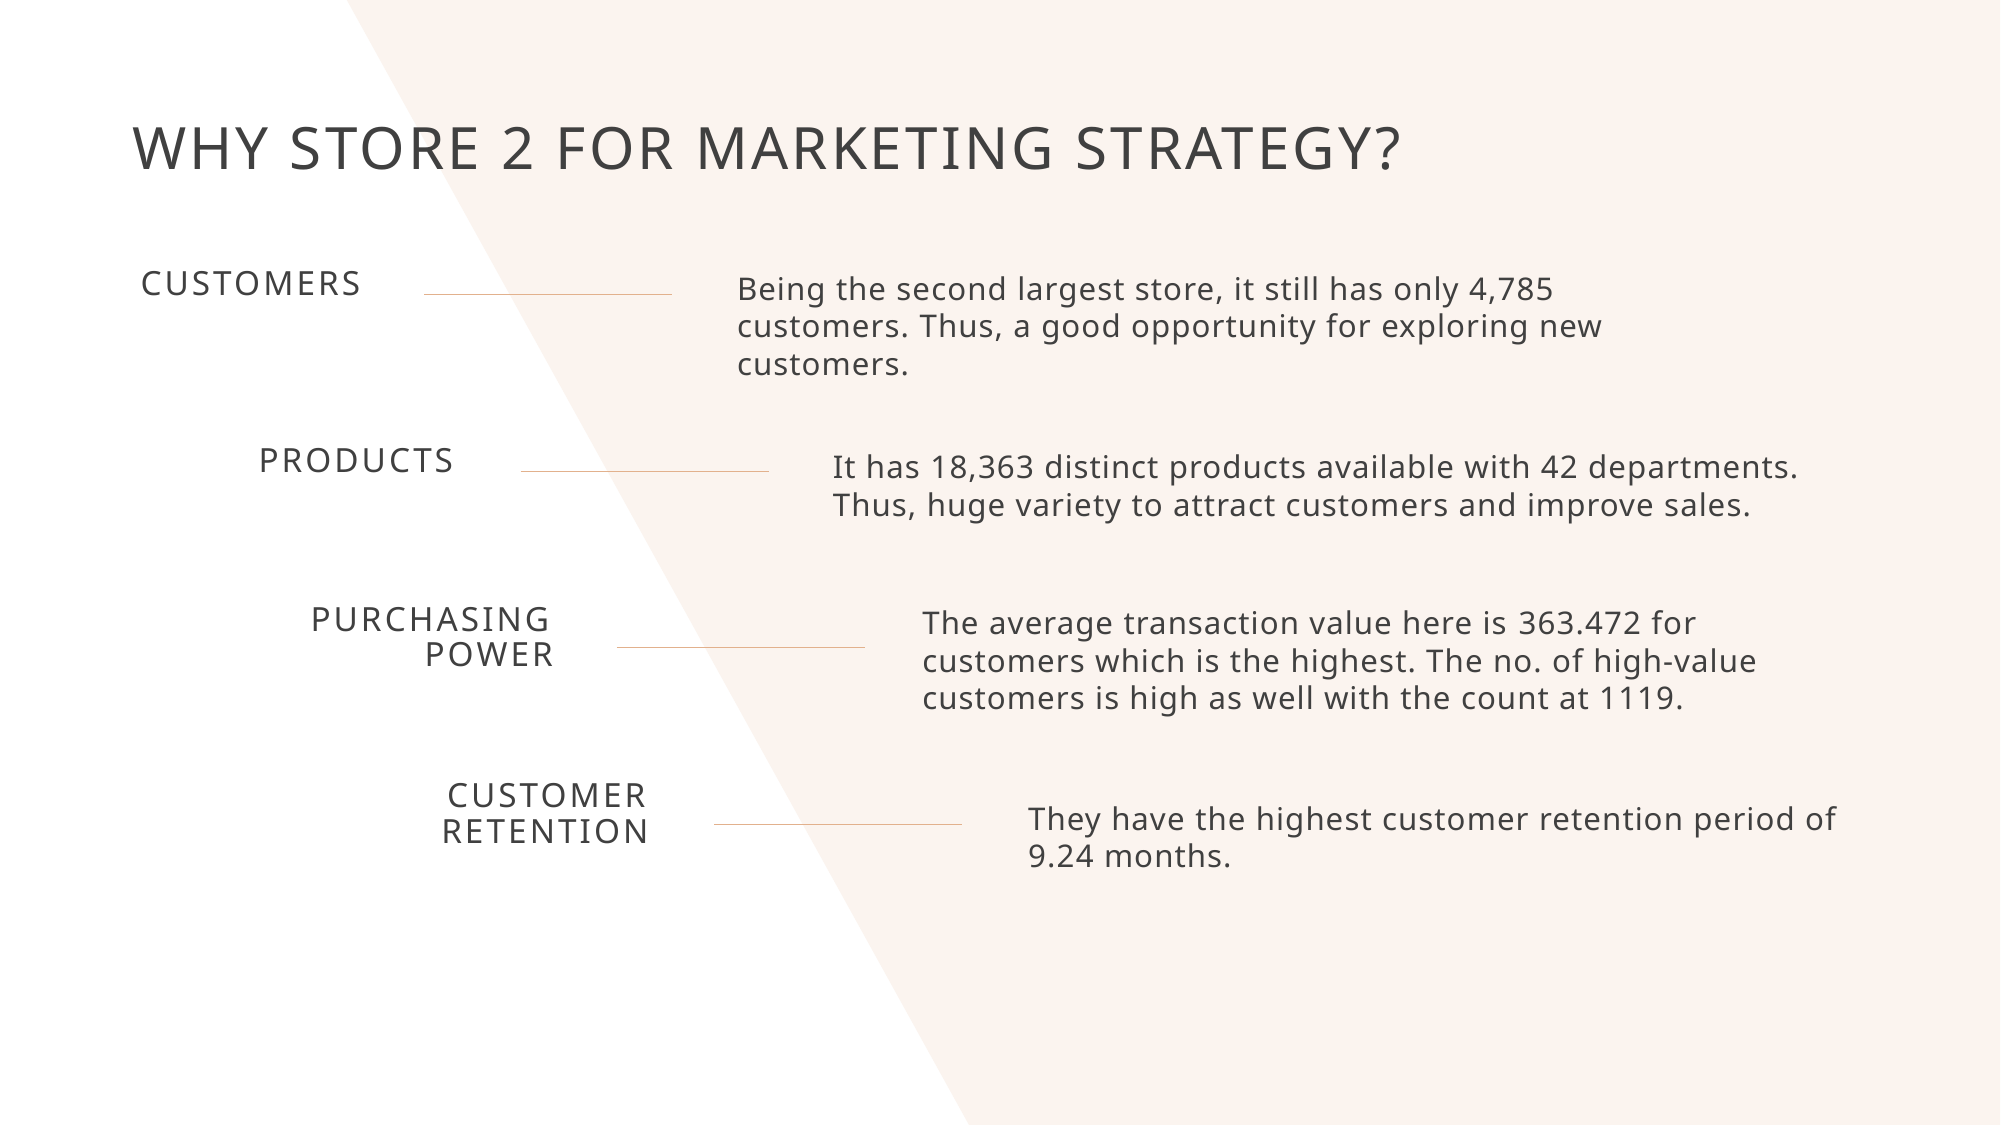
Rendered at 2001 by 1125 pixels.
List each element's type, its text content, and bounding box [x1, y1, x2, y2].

list It has 18,363 distinct products available with 42 departments. Thus, huge variety to attract customers and improve sales. [817, 440, 1840, 606]
list They have the highest customer retention period of 9.24 months. [1013, 791, 1922, 887]
title Why Store 2 for marketing strategy? [117, 102, 1760, 199]
list Being the second largest store, it still has only 4,785 customers. Thus, a good opportunity for exploring new customers. [722, 261, 1744, 428]
list Customers [24, 242, 376, 328]
list The average transaction value here is 363.472 for customers which is the highest. The no. of high-value customers is high as well with the count at 1119. [907, 596, 1840, 762]
list Customer retention [312, 772, 664, 858]
list products [117, 419, 469, 504]
list Purchasing power [216, 596, 568, 681]
